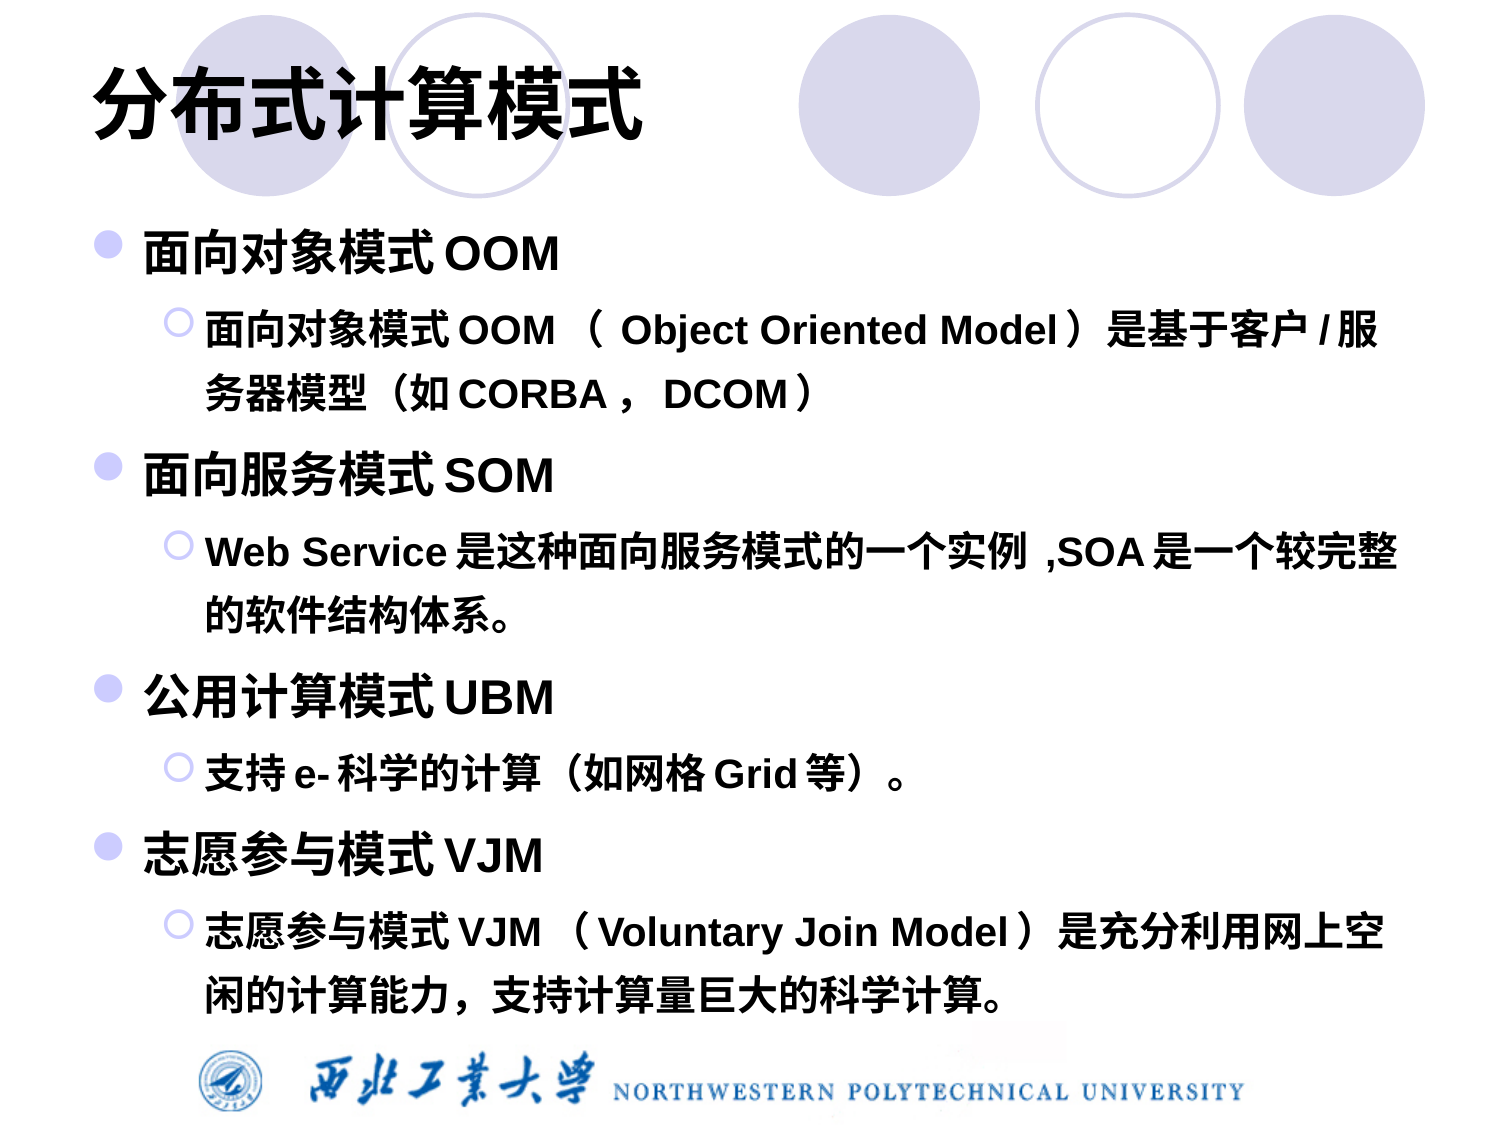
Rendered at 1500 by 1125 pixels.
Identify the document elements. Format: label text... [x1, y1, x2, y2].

picture [0, 1021, 1500, 1125]
title 分布式计算模式 [75, 19, 1425, 185]
list 面向对象模式OOM 面向对象模式OOM（ Object Oriented Model）是基于客户/服务器模型（如CORBA，DCOM） 面向服务模式SOM Web Service是这种面向服务模式的一个实例 ,SOA是一个较完整的软件结构体系。 公用计算模式UBM 支持e-科学的计算（如网格Grid等）。 志愿参与模式VJM 志愿参与模式VJM（Voluntary Join Model）是充分利用网上空闲的计算能力，支持计算量巨大的科学计算。 [75, 196, 1425, 1035]
